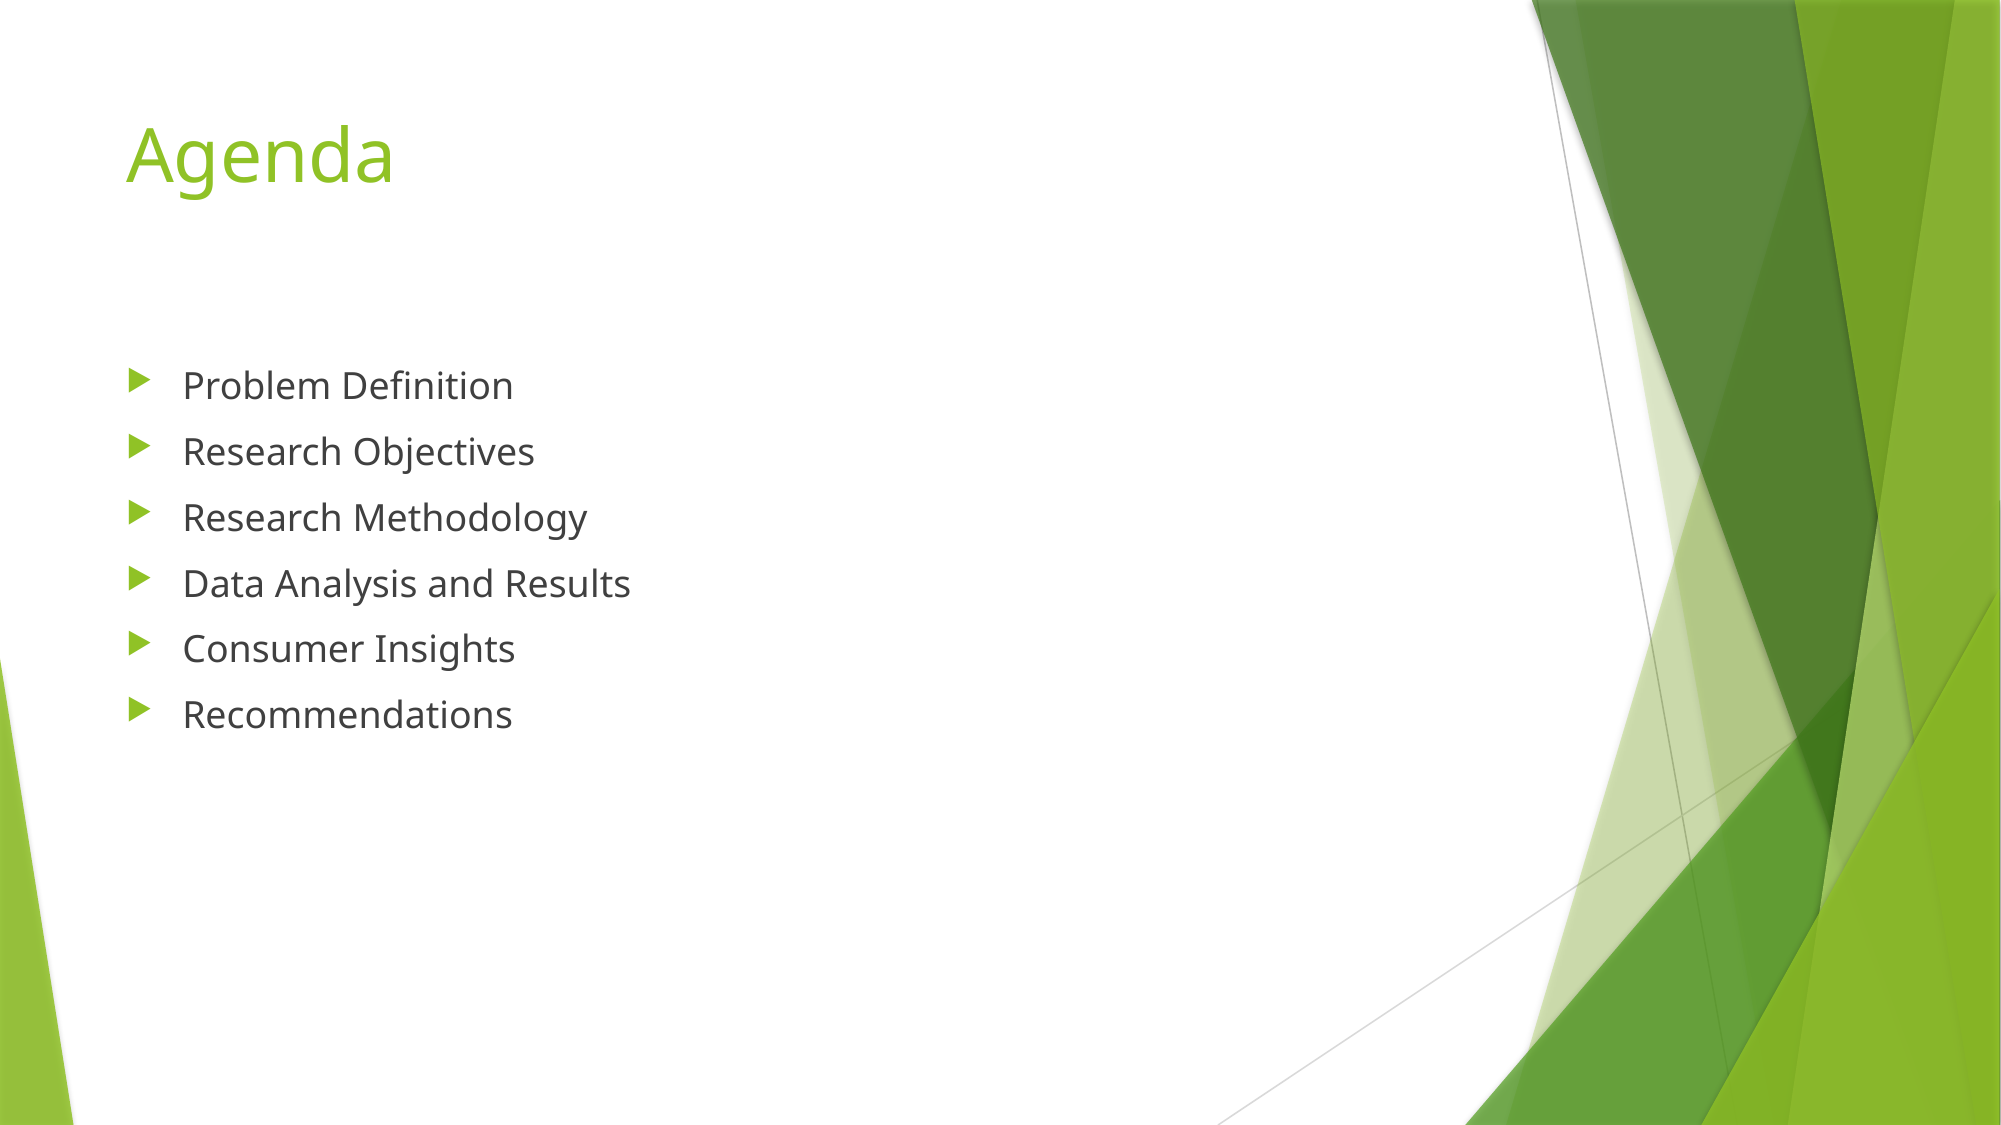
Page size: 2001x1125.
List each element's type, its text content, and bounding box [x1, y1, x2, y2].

list Problem Definition Research Objectives Research Methodology Data Analysis and Results Consumer Insights Recommendations [111, 354, 1522, 992]
title Agenda [111, 99, 1522, 317]
